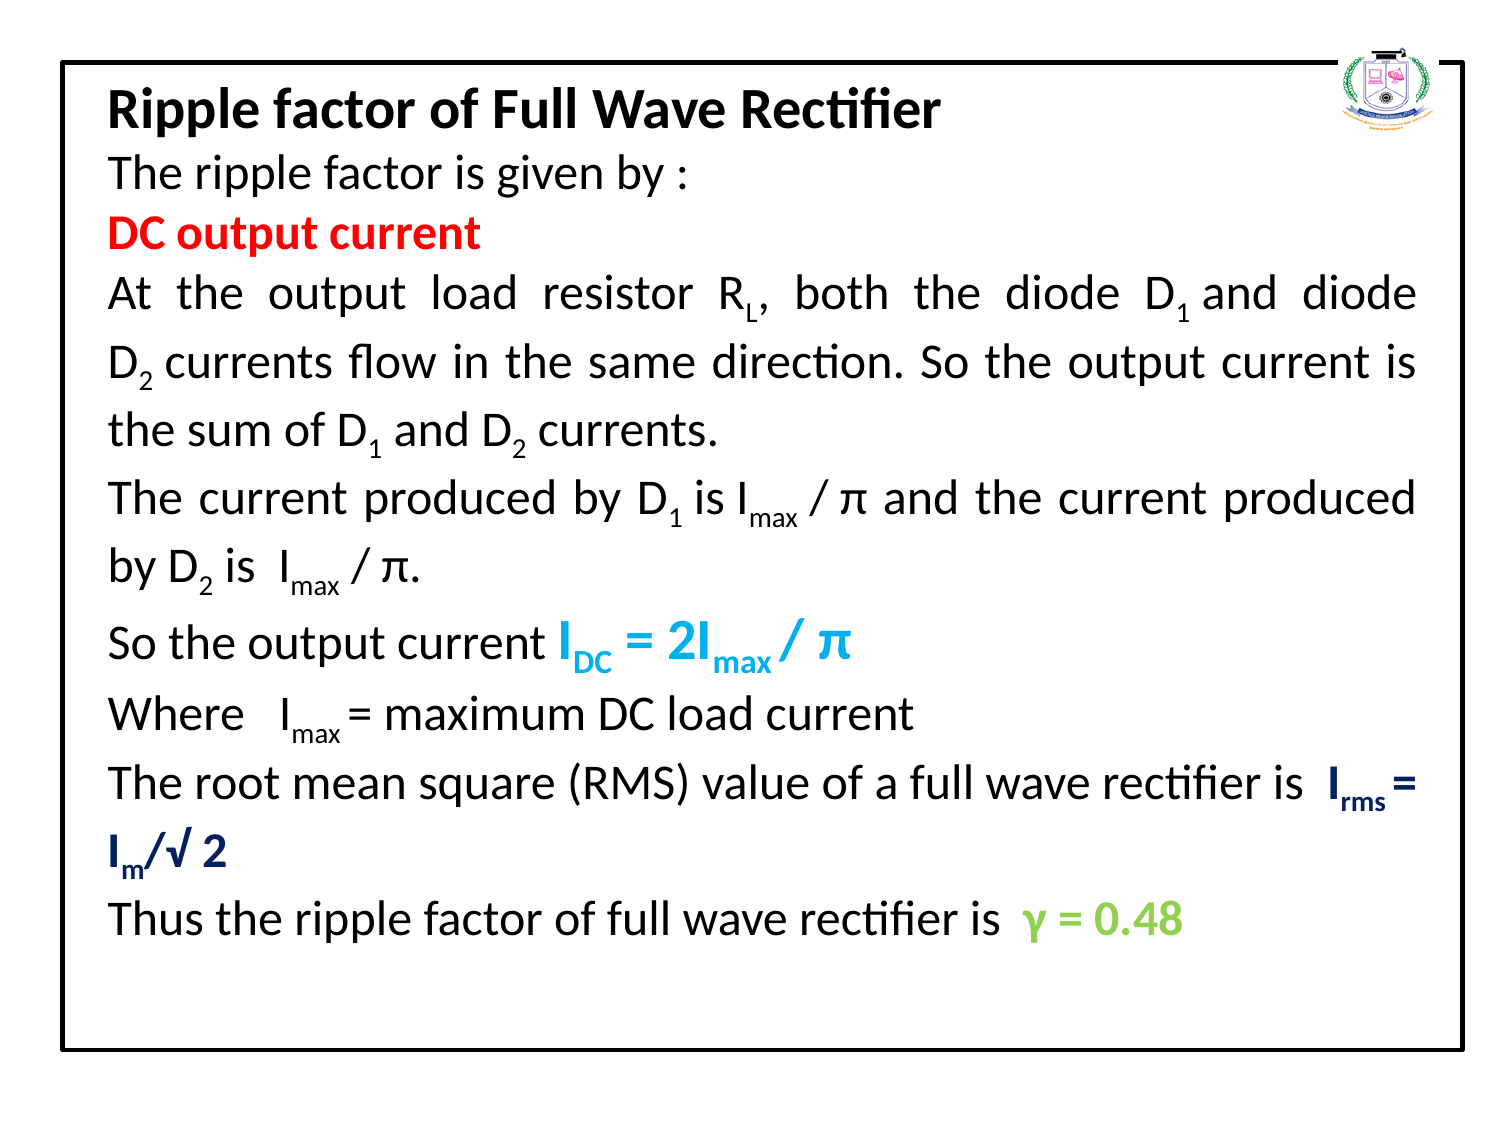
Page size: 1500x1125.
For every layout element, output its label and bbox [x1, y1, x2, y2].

picture [1337, 37, 1440, 138]
text_box [60, 60, 1465, 1052]
